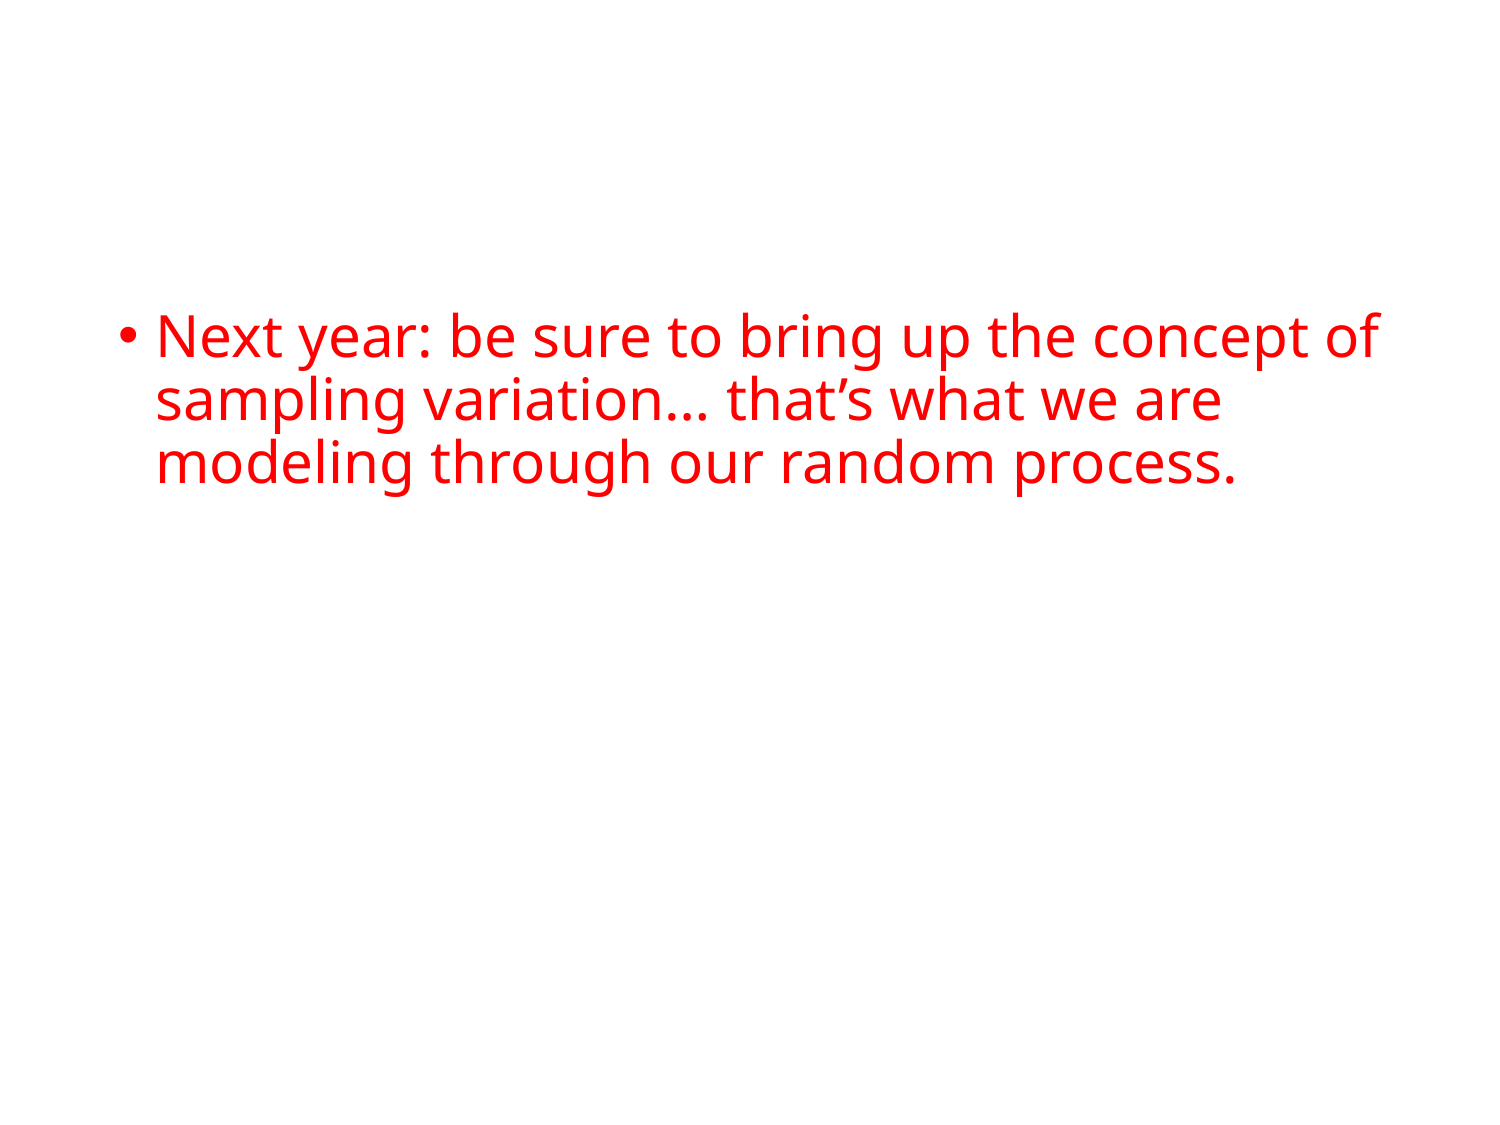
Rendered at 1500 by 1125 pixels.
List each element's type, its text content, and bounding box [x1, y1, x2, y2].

list Next year: be sure to bring up the concept of sampling variation… that’s what we are modeling through our random process. [103, 299, 1397, 1014]
